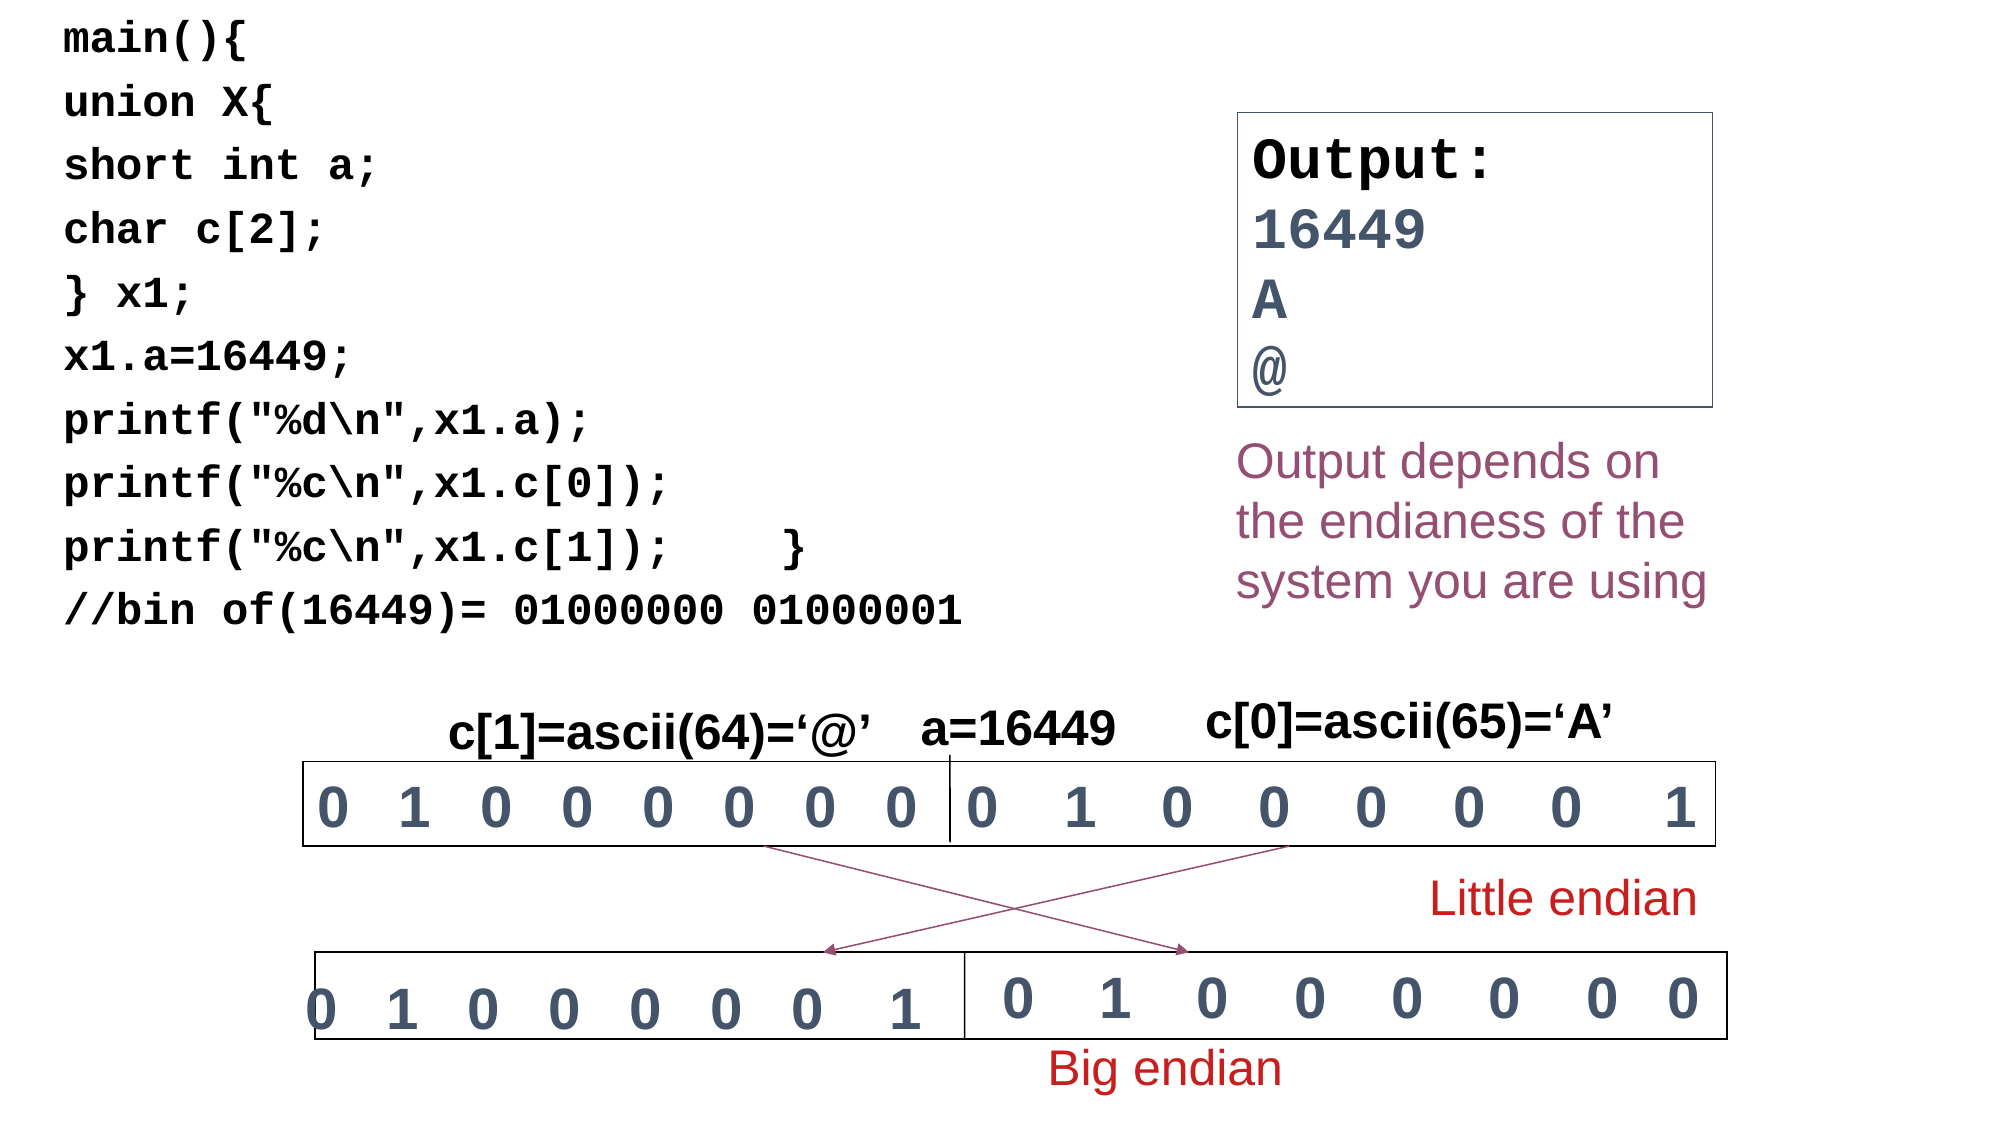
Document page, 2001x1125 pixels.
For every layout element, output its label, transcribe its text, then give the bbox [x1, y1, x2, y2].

text_box Output: 16449 A @ [1237, 112, 1713, 408]
text_box c[0]=ascii(65)=‘A’ [1190, 680, 1630, 756]
text_box 0 1 0 0 0 0 0 0 0 1 0 0 0 0 0 1 [303, 761, 1716, 847]
text_box [763, 845, 1190, 956]
text_box 0 1 0 0 0 0 0 0 [987, 952, 1716, 1038]
text_box 0 1 0 0 0 0 0 1 [290, 964, 938, 1049]
text_box [822, 909, 1014, 956]
text_box [1299, 952, 1728, 1039]
text_box [314, 952, 964, 1039]
text_box Output depends on the endianess of the system you are using [1221, 420, 1750, 616]
list main(){ union X{ short int a; char c[2]; } x1; x1.a=16449; printf("%d\n",x1.a); printf("%c\n",x1.c[0]); printf("%c\n",x1.c[1]); } //bin of(16449)= 01000000 01000001 [48, 7, 1737, 646]
text_box Big endian [1032, 1028, 1299, 1104]
text_box [965, 952, 1032, 1039]
text_box c[1]=ascii(64)=‘@’ [433, 692, 888, 768]
text_box a=16449 [905, 688, 1132, 763]
text_box Little endian [1414, 857, 1714, 933]
